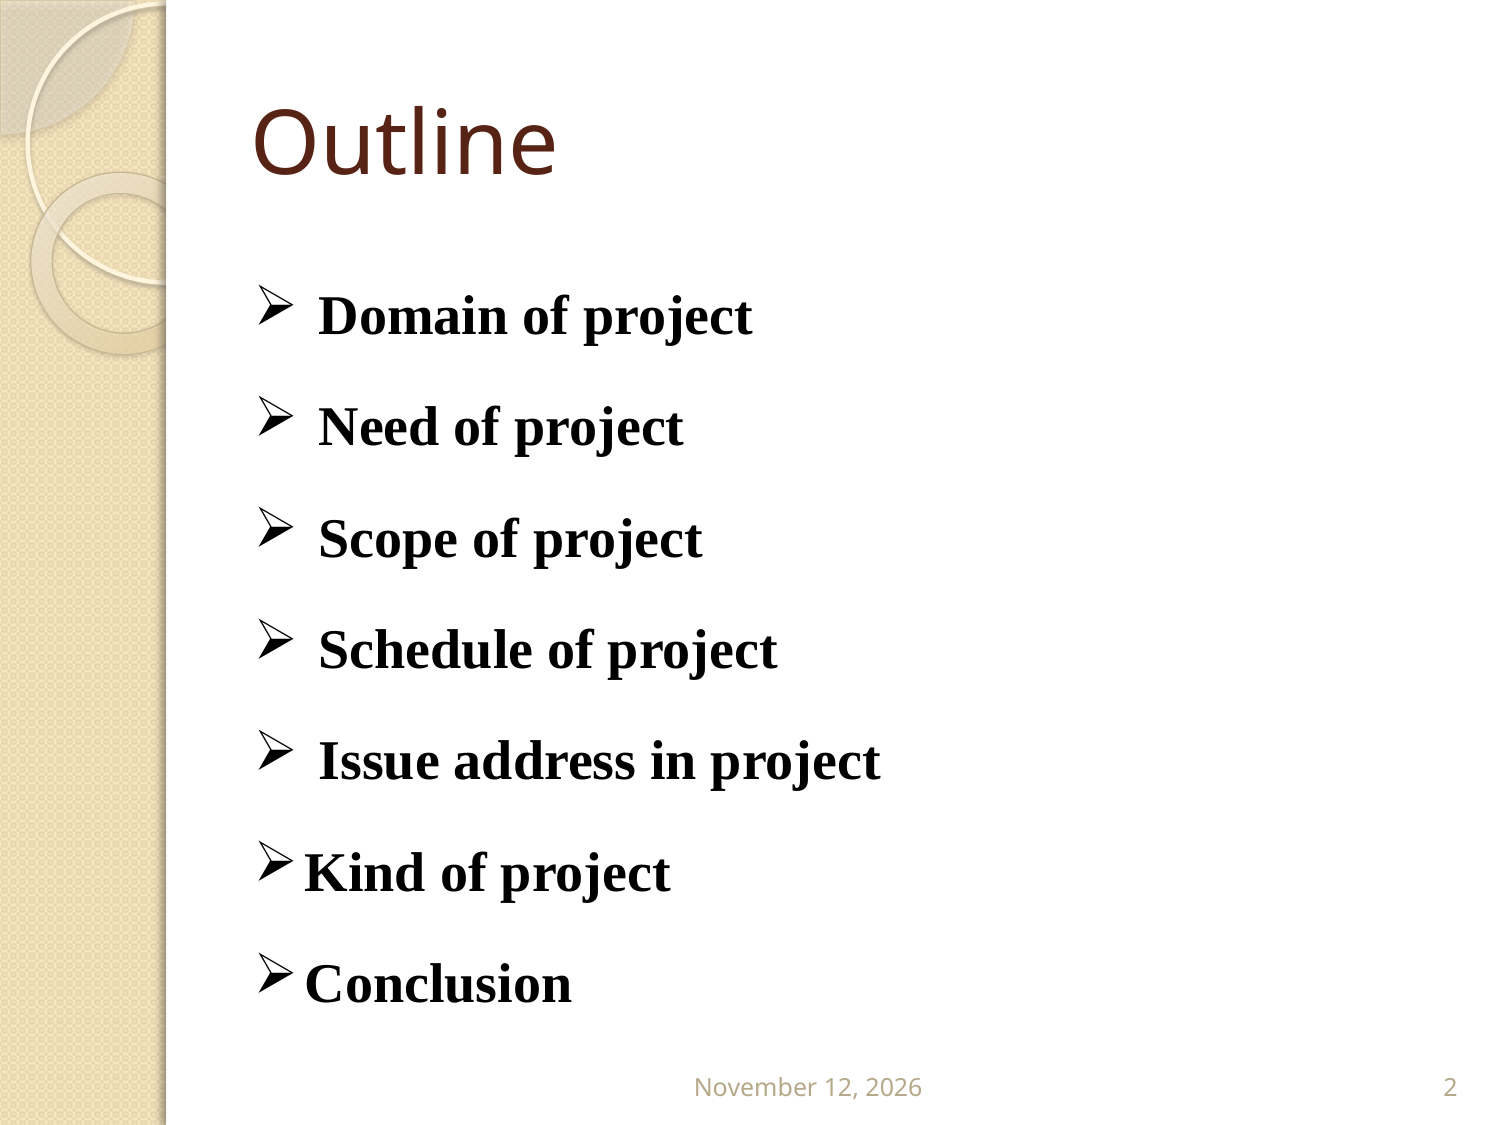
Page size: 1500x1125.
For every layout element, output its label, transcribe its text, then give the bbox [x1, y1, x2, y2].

title Outline [235, 45, 1466, 233]
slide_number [587, 1034, 938, 1113]
slide_number 2 [1413, 1034, 1488, 1113]
list Domain of project Need of project Scope of project Schedule of project Issue address in project Kind of project Conclusion [235, 237, 1466, 1025]
